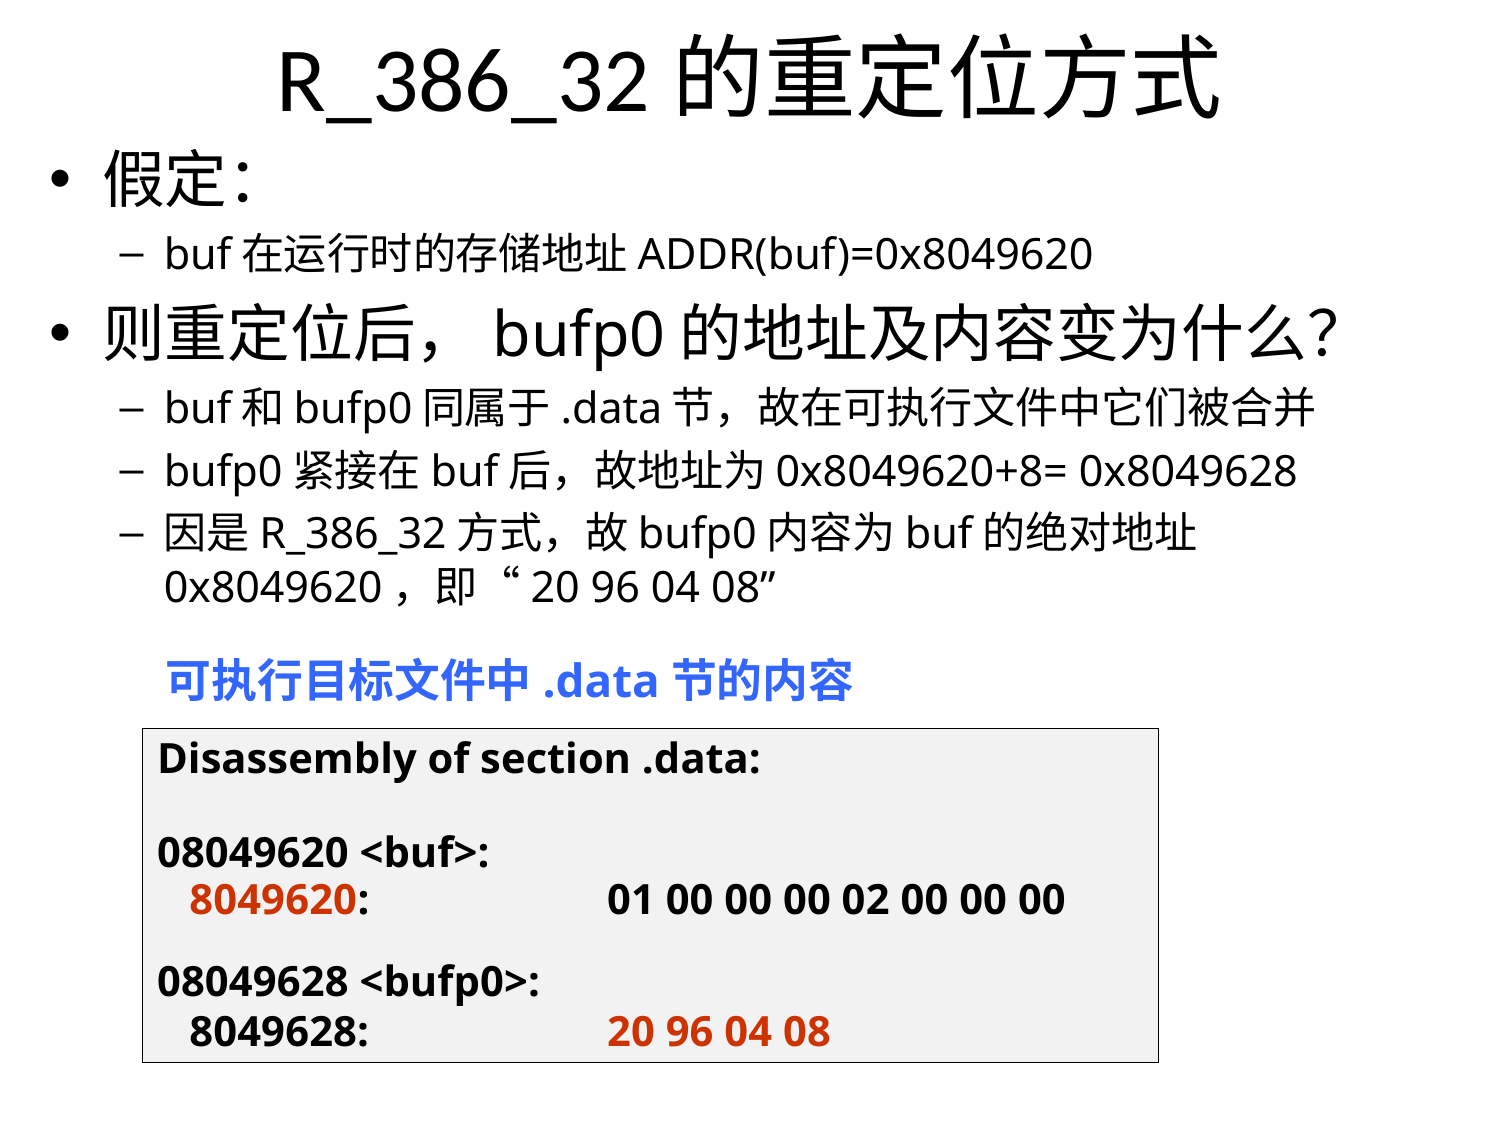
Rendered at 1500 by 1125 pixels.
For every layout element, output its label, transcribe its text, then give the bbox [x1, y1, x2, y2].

text_box 可执行目标文件中.data节的内容 [151, 643, 965, 714]
title R_386_32的重定位方式 [75, 0, 1425, 128]
text_box Disassembly of section .data: 08049620 <buf>: 8049620: 01 00 00 00 02 00 00 00 08049628 <bufp0>: 8049628: 20 96 04 08 [142, 728, 1159, 1062]
list 假定： buf在运行时的存储地址ADDR(buf)=0x8049620 则重定位后，bufp0的地址及内容变为什么？ buf和bufp0同属于.data节，故在可执行文件中它们被合并 bufp0紧接在buf后，故地址为0x8049620+8= 0x8049628 因是R_386_32方式，故bufp0内容为buf的绝对地址0x8049620，即“20 96 04 08” [34, 128, 1456, 621]
